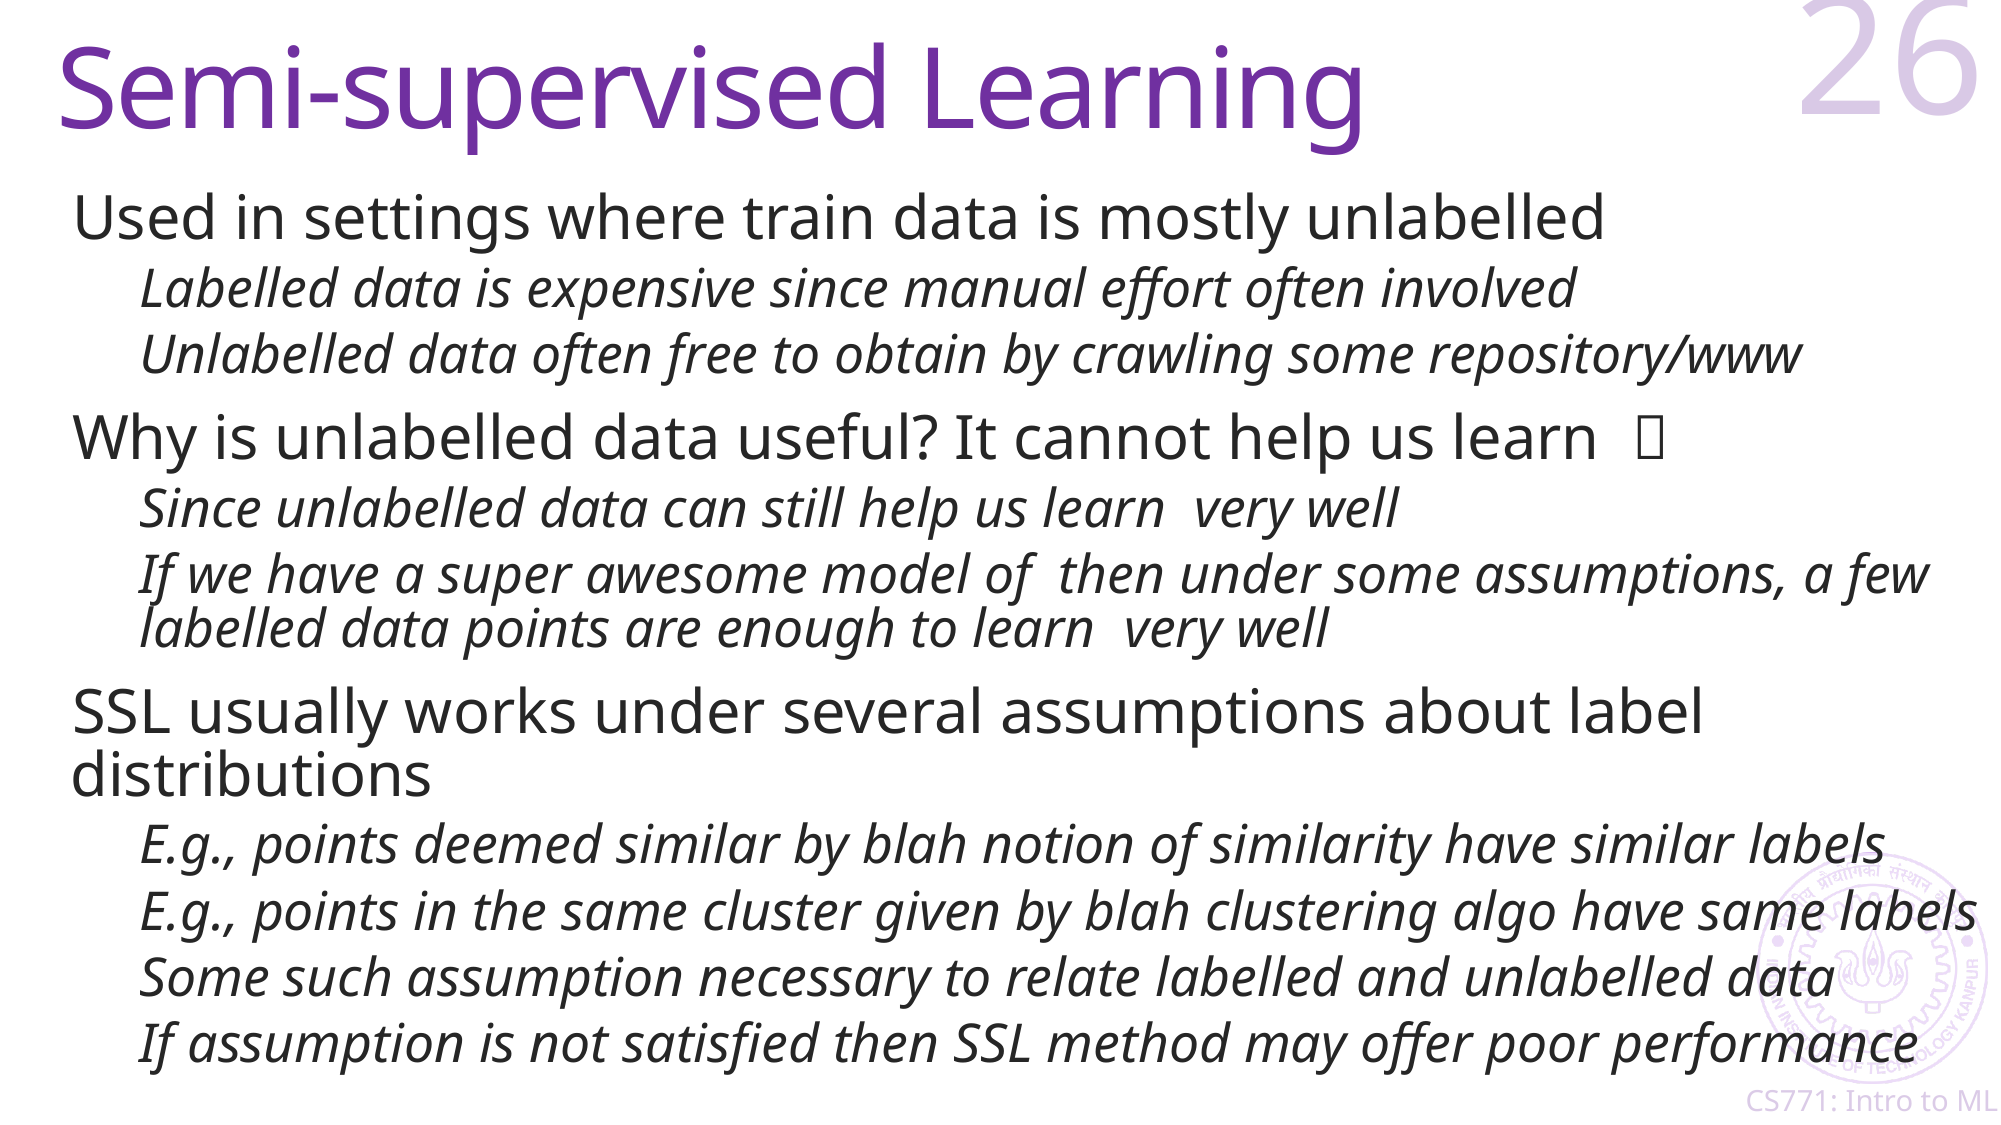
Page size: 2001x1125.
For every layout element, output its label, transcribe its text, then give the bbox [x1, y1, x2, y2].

title Semi-supervised Learning [41, 5, 1945, 183]
slide_number 26 [1520, 6, 2000, 183]
